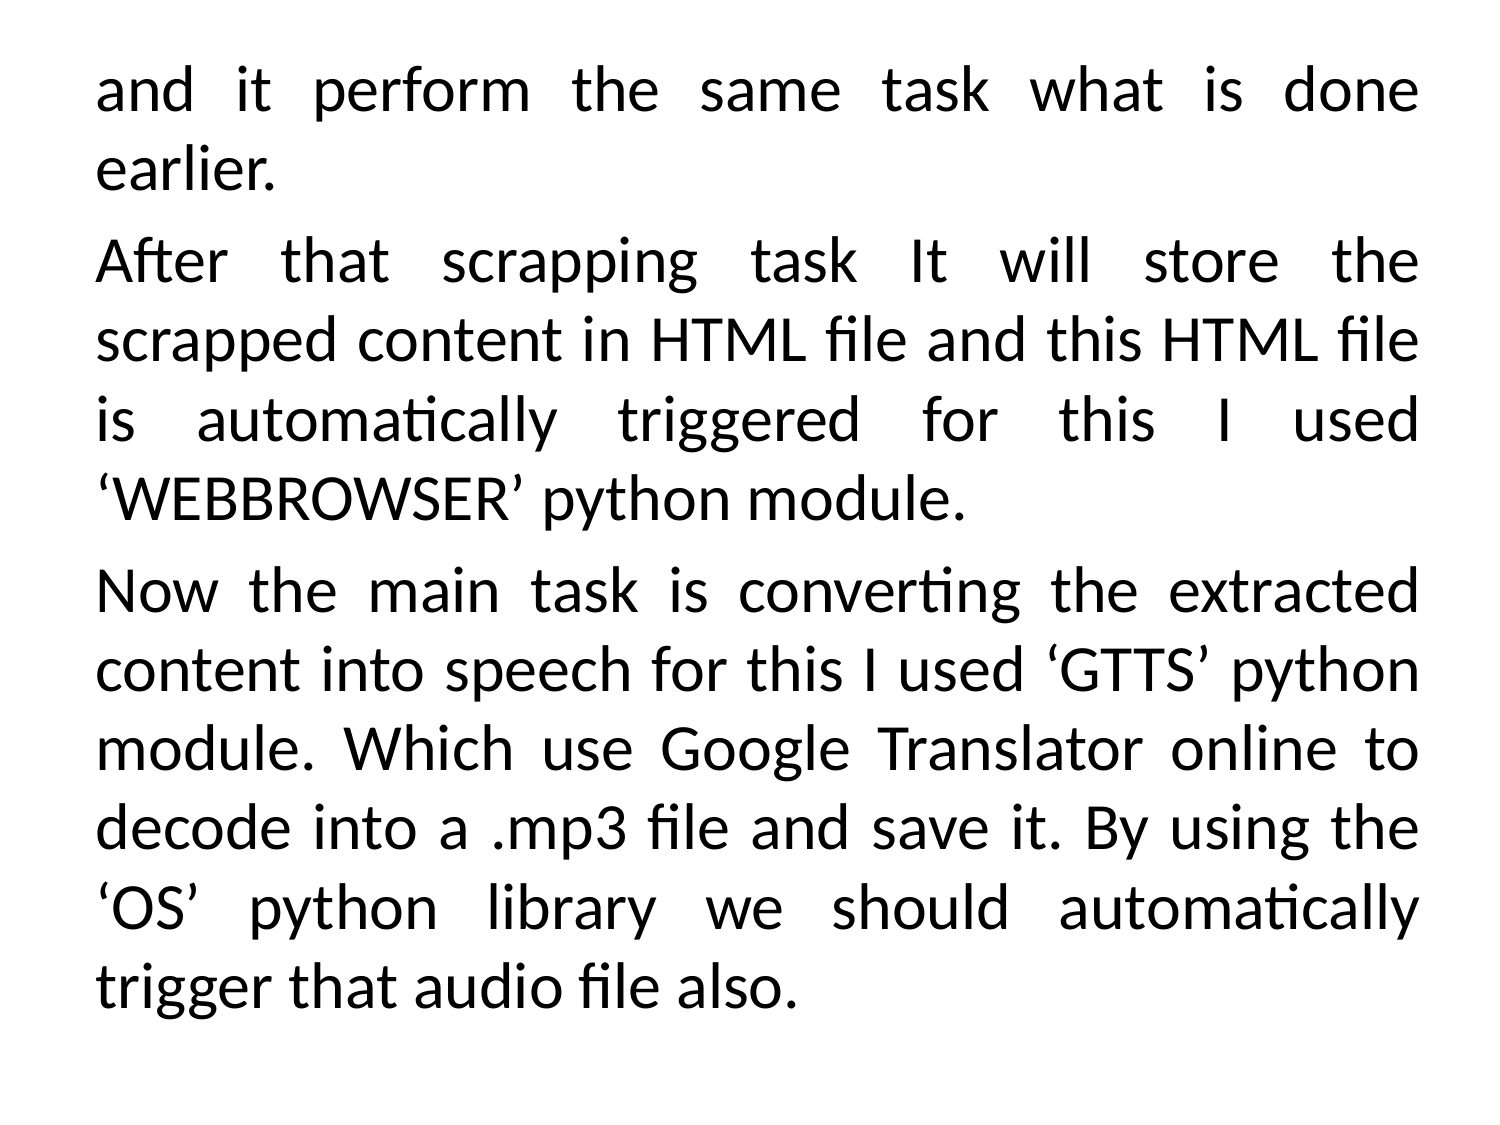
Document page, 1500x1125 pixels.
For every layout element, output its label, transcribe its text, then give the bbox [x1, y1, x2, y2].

list and it perform the same task what is done earlier. After that scrapping task It will store the scrapped content in HTML file and this HTML file is automatically triggered for this I used ‘WEBBROWSER’ python module. Now the main task is converting the extracted content into speech for this I used ‘GTTS’ python module. Which use Google Translator online to decode into a .mp3 file and save it. By using the ‘OS’ python library we should automatically trigger that audio file also. [24, 37, 1438, 1038]
